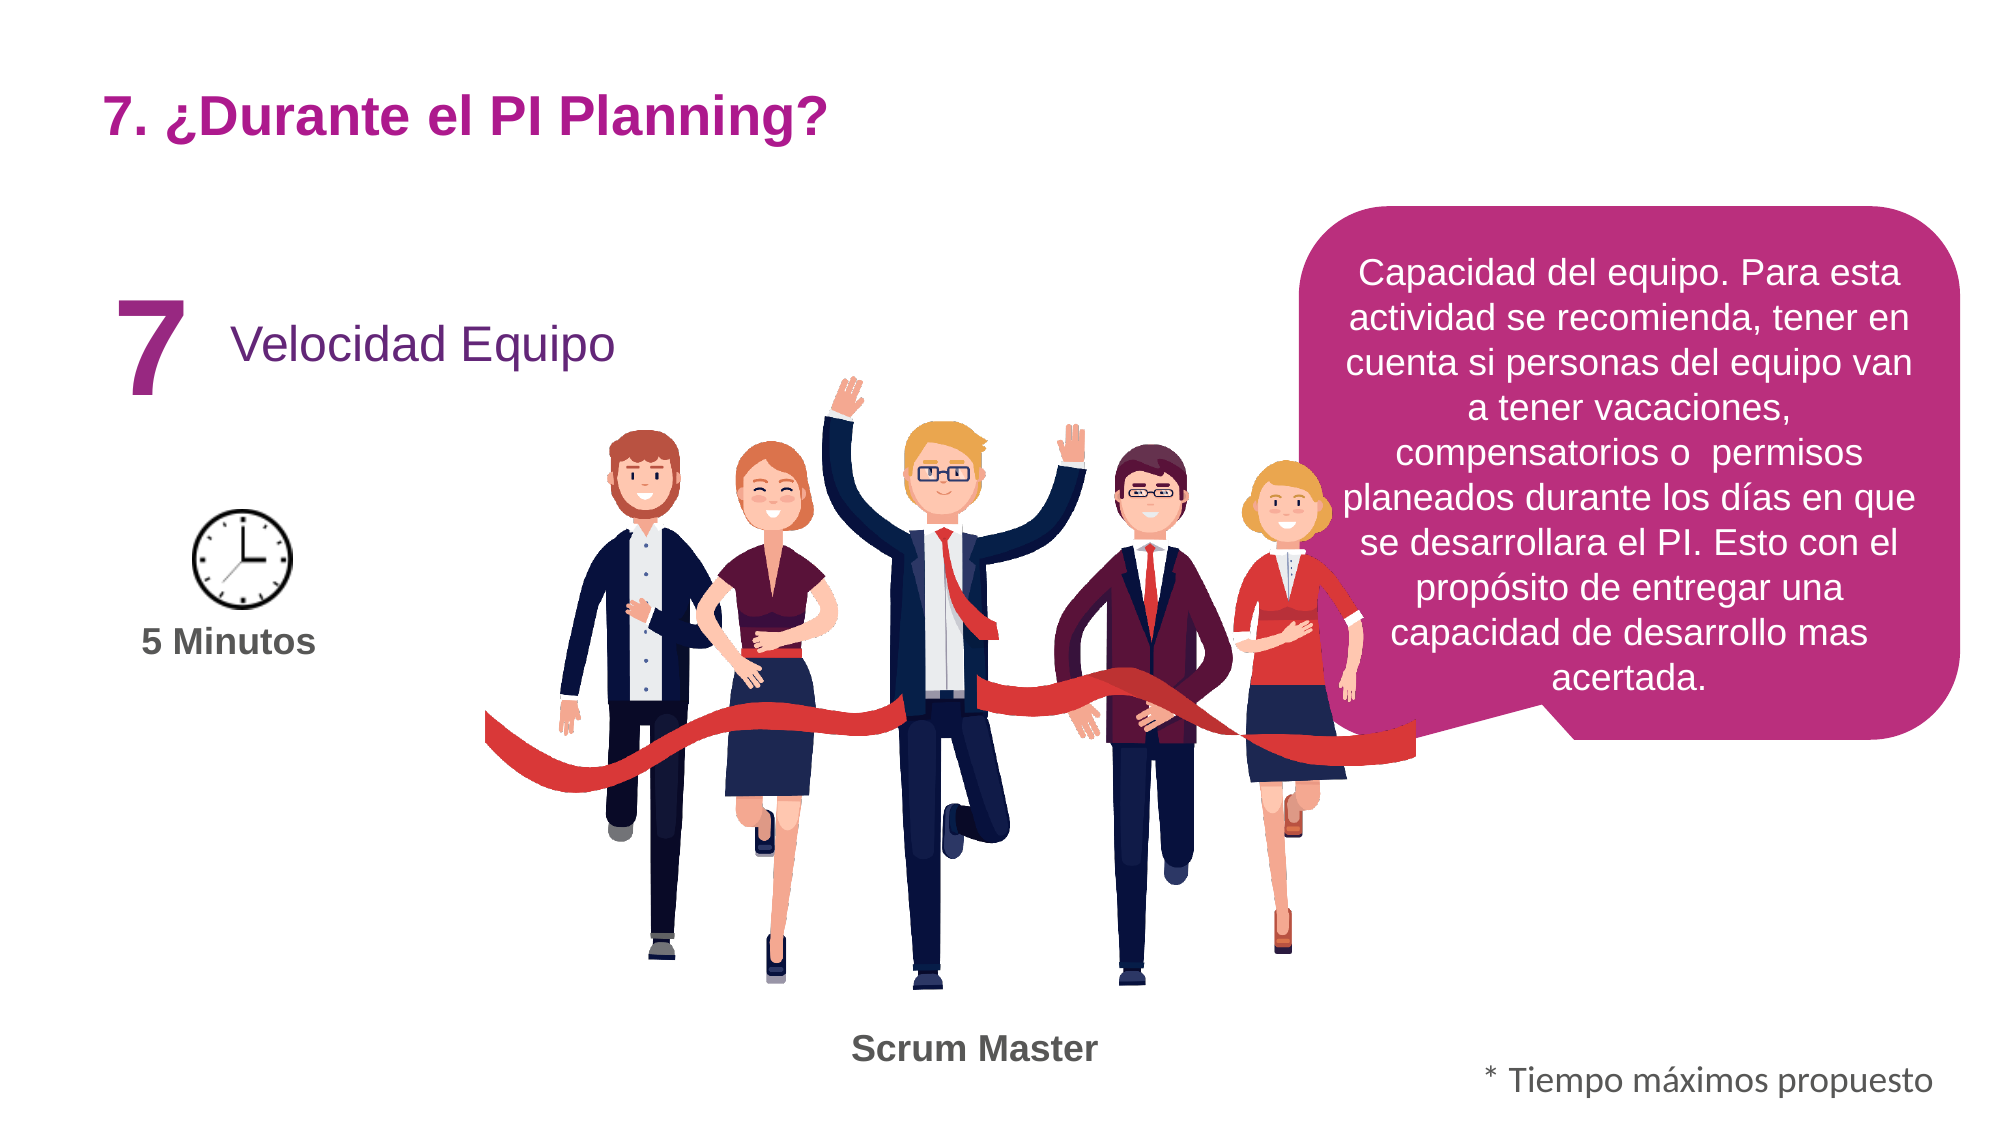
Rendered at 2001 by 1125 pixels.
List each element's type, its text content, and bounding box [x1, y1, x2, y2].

text_box Scrum Master [797, 1016, 1153, 1076]
picture [485, 376, 1416, 990]
text_box Capacidad del equipo. Para esta actividad se recomienda, tener en cuenta si personas del equipo van a tener vacaciones, compensatorios o permisos planeados durante los días en que se desarrollara el PI. Esto con el propósito de entregar una capacidad de desarrollo mas acertada. [1298, 206, 1961, 740]
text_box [97, 250, 730, 433]
text_box 7. ¿Durante el PI Planning? [87, 71, 1637, 164]
text_box * Tiempo máximos propuesto [1466, 1047, 1950, 1108]
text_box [126, 509, 359, 671]
